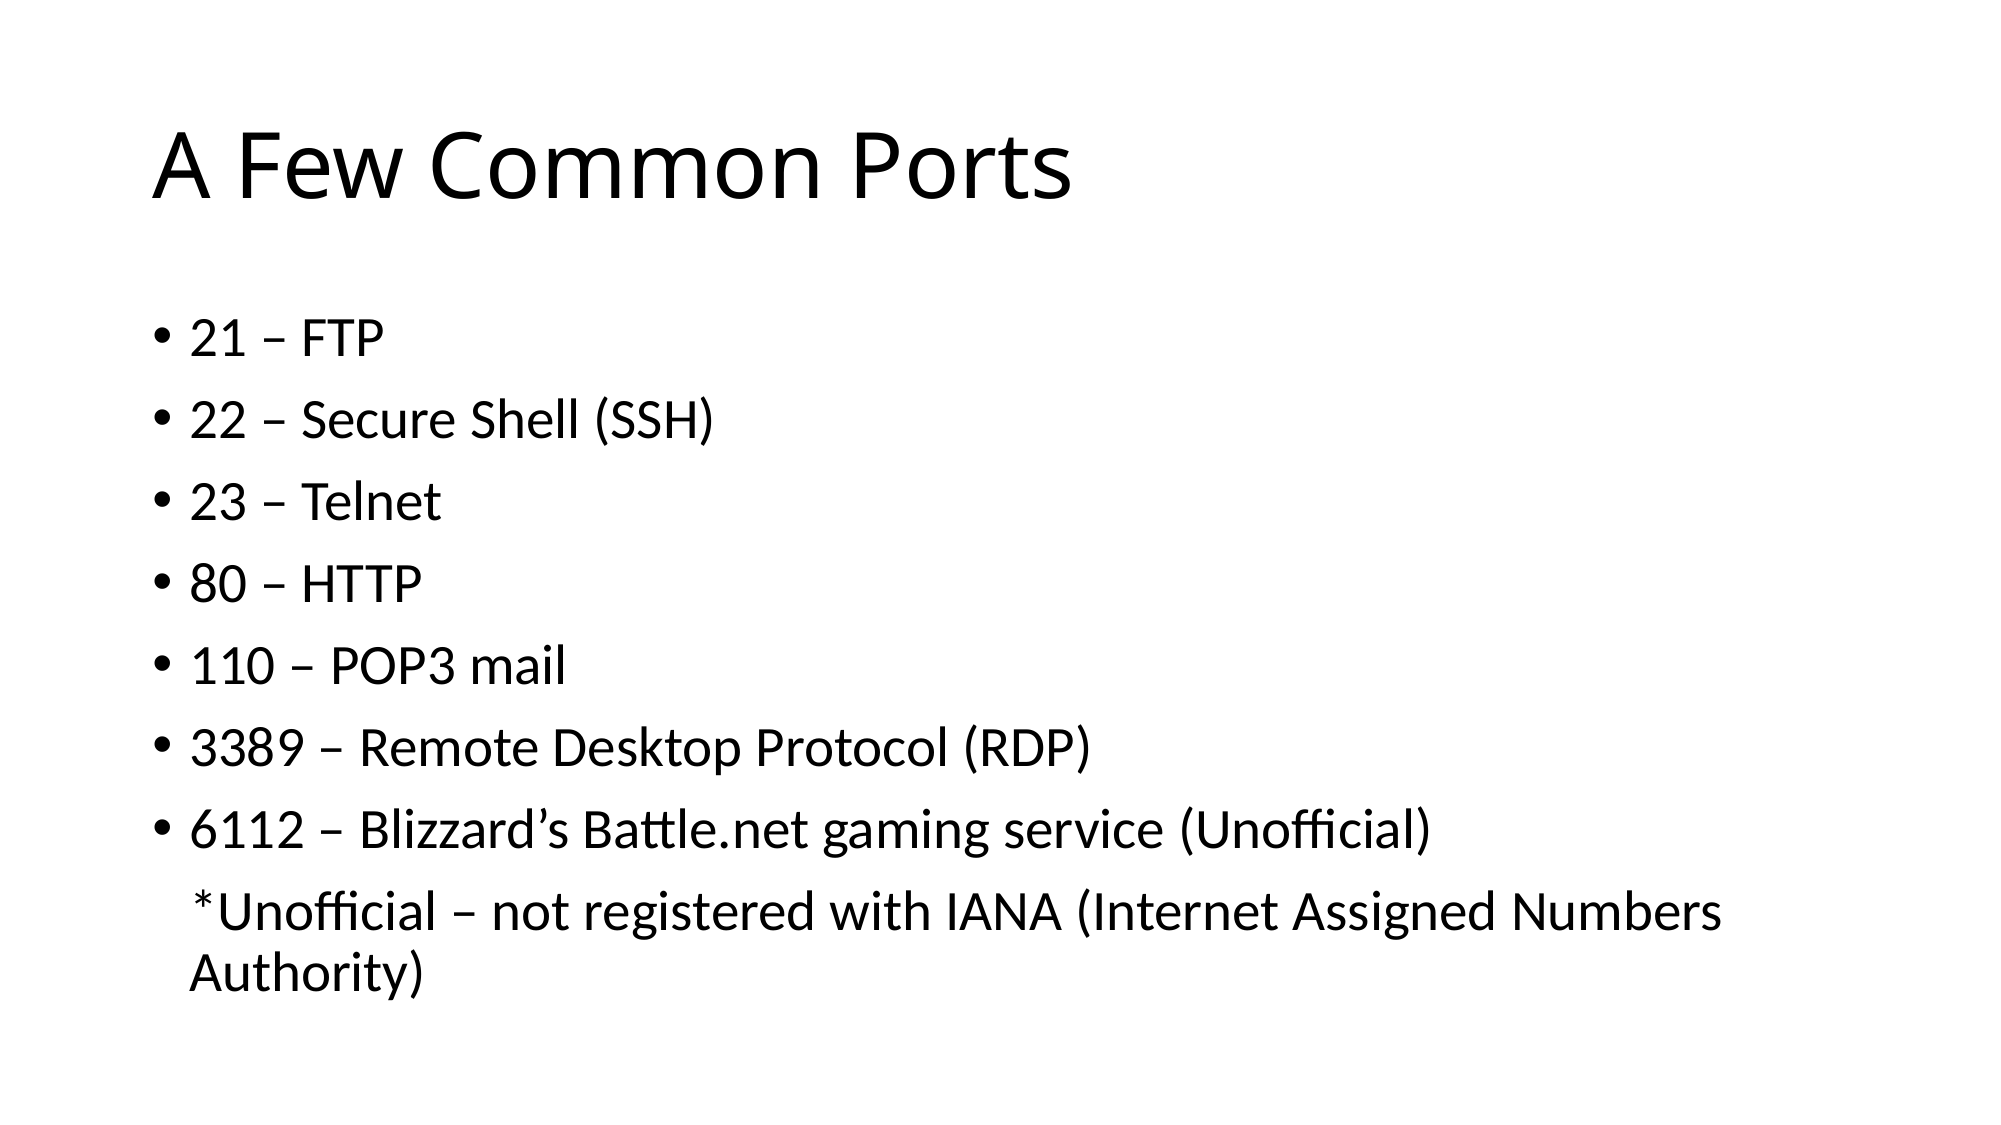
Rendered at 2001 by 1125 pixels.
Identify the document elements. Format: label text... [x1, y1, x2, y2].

list 21 – FTP 22 – Secure Shell (SSH) 23 – Telnet 80 – HTTP 110 – POP3 mail 3389 – Remote Desktop Protocol (RDP) 6112 – Blizzard’s Battle.net gaming service (Unofficial) *Unofficial – not registered with IANA (Internet Assigned Numbers Authority) [137, 299, 1863, 1014]
title A Few Common Ports [137, 59, 1863, 278]
